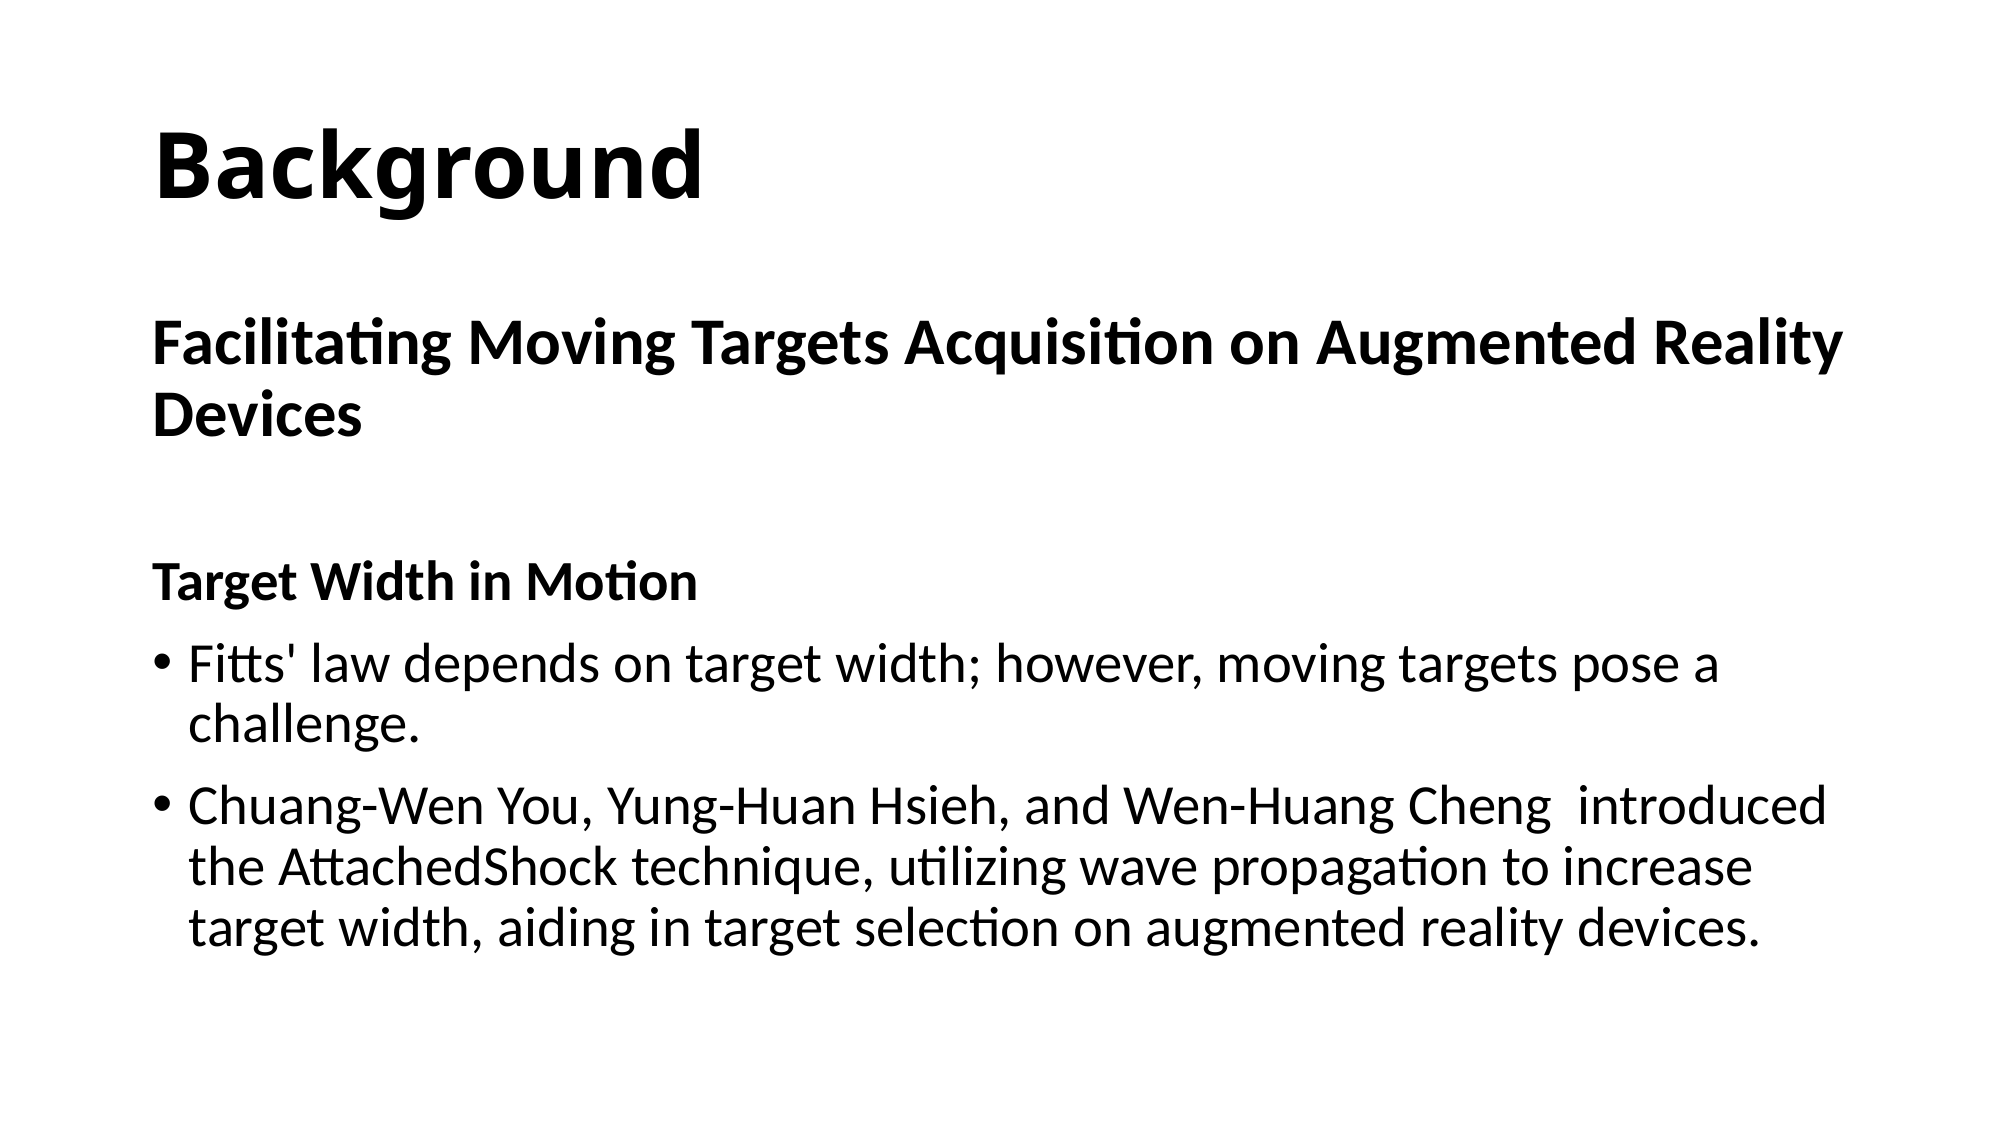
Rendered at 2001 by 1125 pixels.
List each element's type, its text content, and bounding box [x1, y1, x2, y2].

list Facilitating Moving Targets Acquisition on Augmented Reality Devices Target Width in Motion Fitts' law depends on target width; however, moving targets pose a challenge. Chuang-Wen You, Yung-Huan Hsieh, and Wen-Huang Cheng introduced the AttachedShock technique, utilizing wave propagation to increase target width, aiding in target selection on augmented reality devices. [137, 299, 1863, 1014]
title Background [137, 59, 1863, 278]
